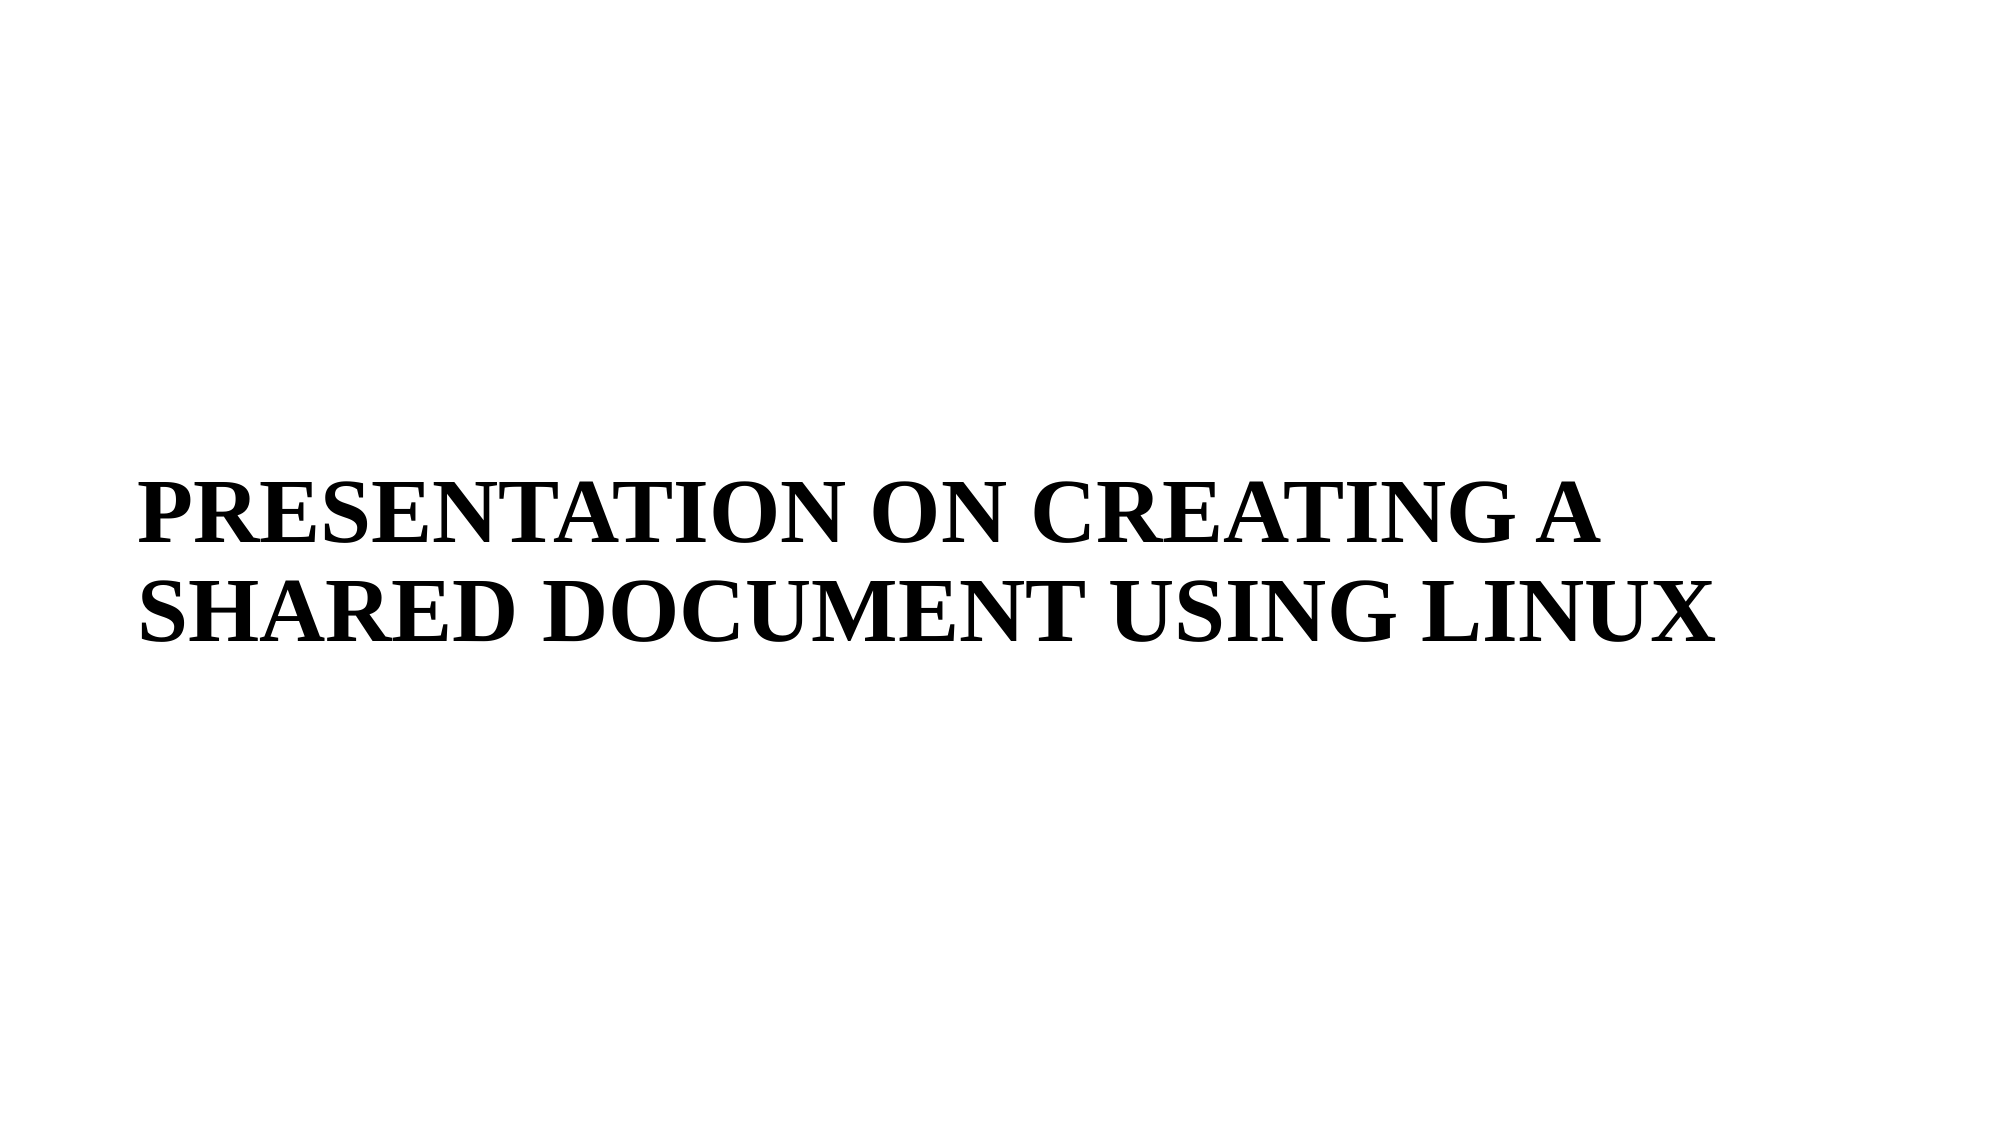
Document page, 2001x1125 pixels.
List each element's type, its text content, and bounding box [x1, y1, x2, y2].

title PRESENTATION ON CREATING A SHARED DOCUMENT USING LINUX [122, 453, 1848, 672]
